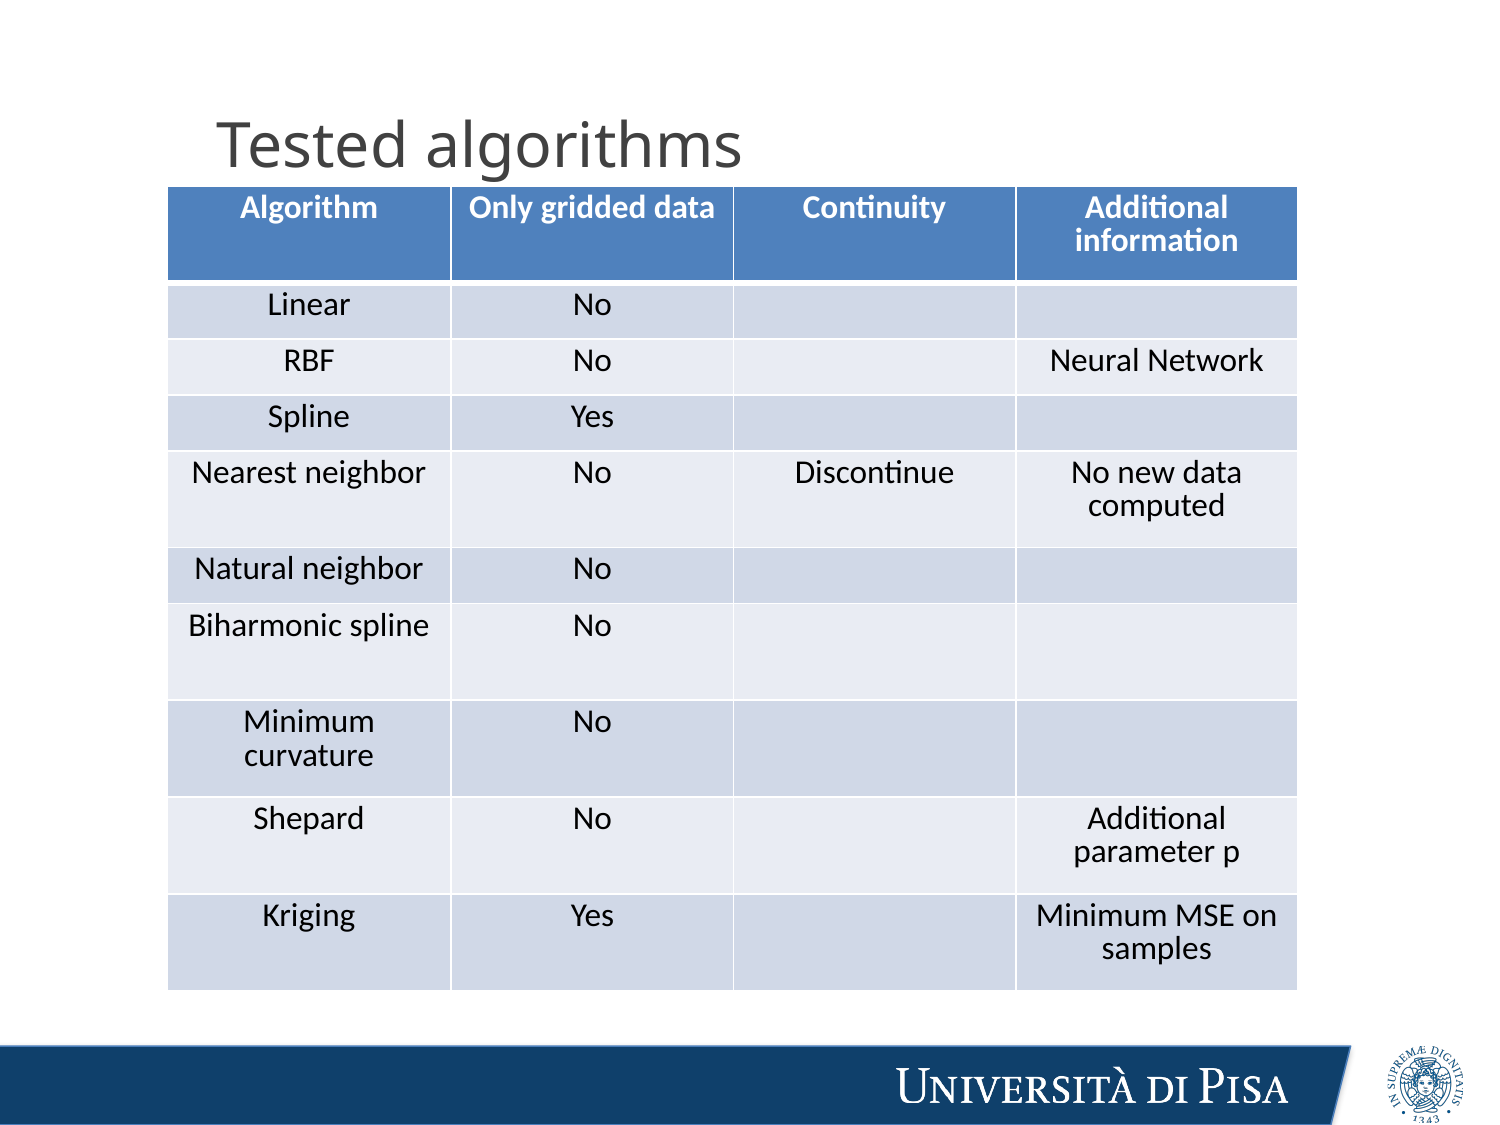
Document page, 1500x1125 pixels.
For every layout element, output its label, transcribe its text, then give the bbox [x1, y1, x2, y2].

picture [1387, 1045, 1464, 1124]
text_box Tested algorithms [201, 97, 1237, 185]
picture [895, 1066, 1289, 1104]
text_box [0, 1045, 1352, 1125]
